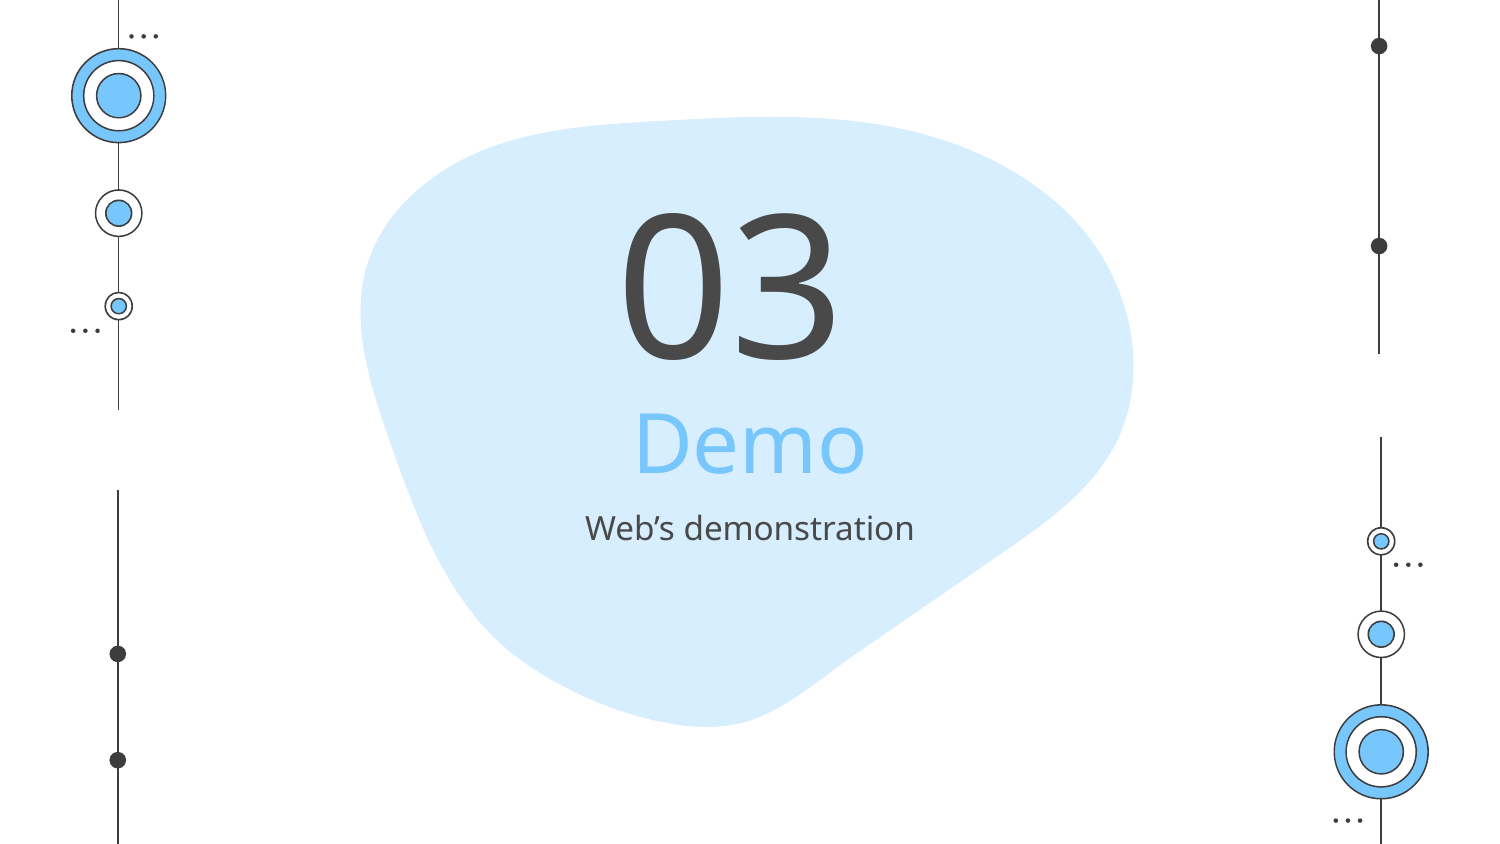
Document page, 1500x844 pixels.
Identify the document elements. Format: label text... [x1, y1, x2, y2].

subtitle Web’s demonstration [487, 491, 1013, 605]
title 03 [487, 190, 975, 366]
title Demo [375, 366, 1126, 499]
